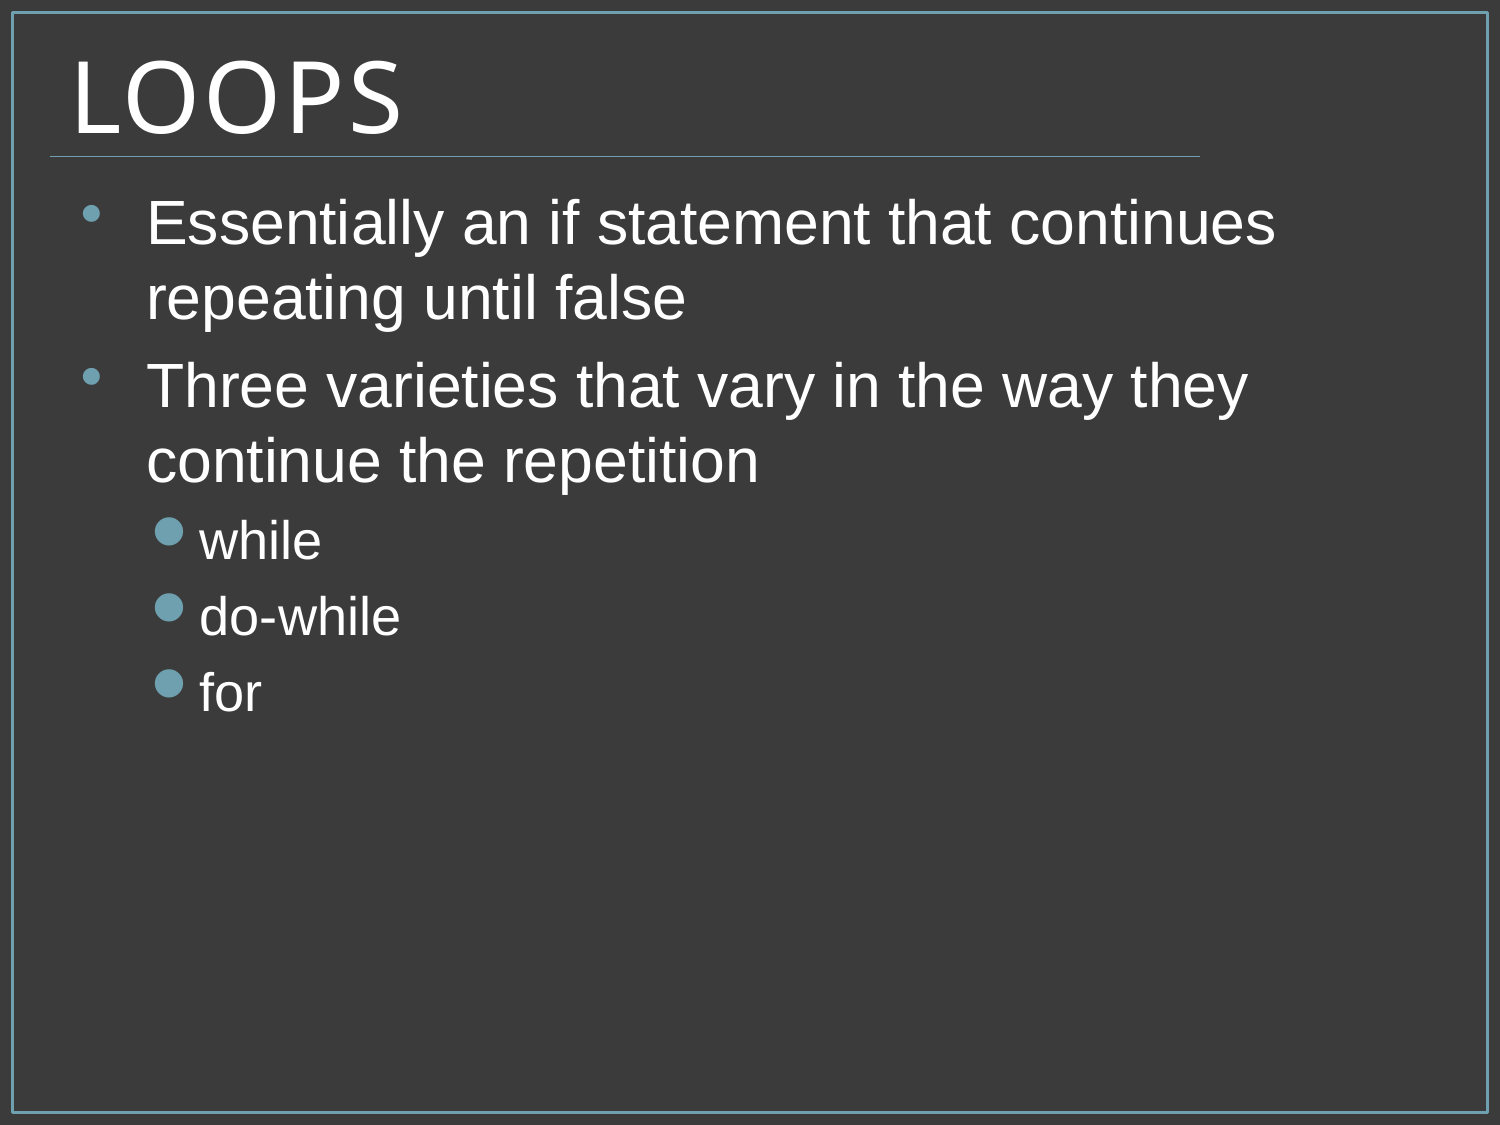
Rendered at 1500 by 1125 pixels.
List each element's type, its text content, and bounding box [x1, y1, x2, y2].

title Loops [54, 0, 1405, 188]
list Essentially an if statement that continues repeating until false Three varieties that vary in the way they continue the repetition while do-while for [62, 174, 1438, 1075]
